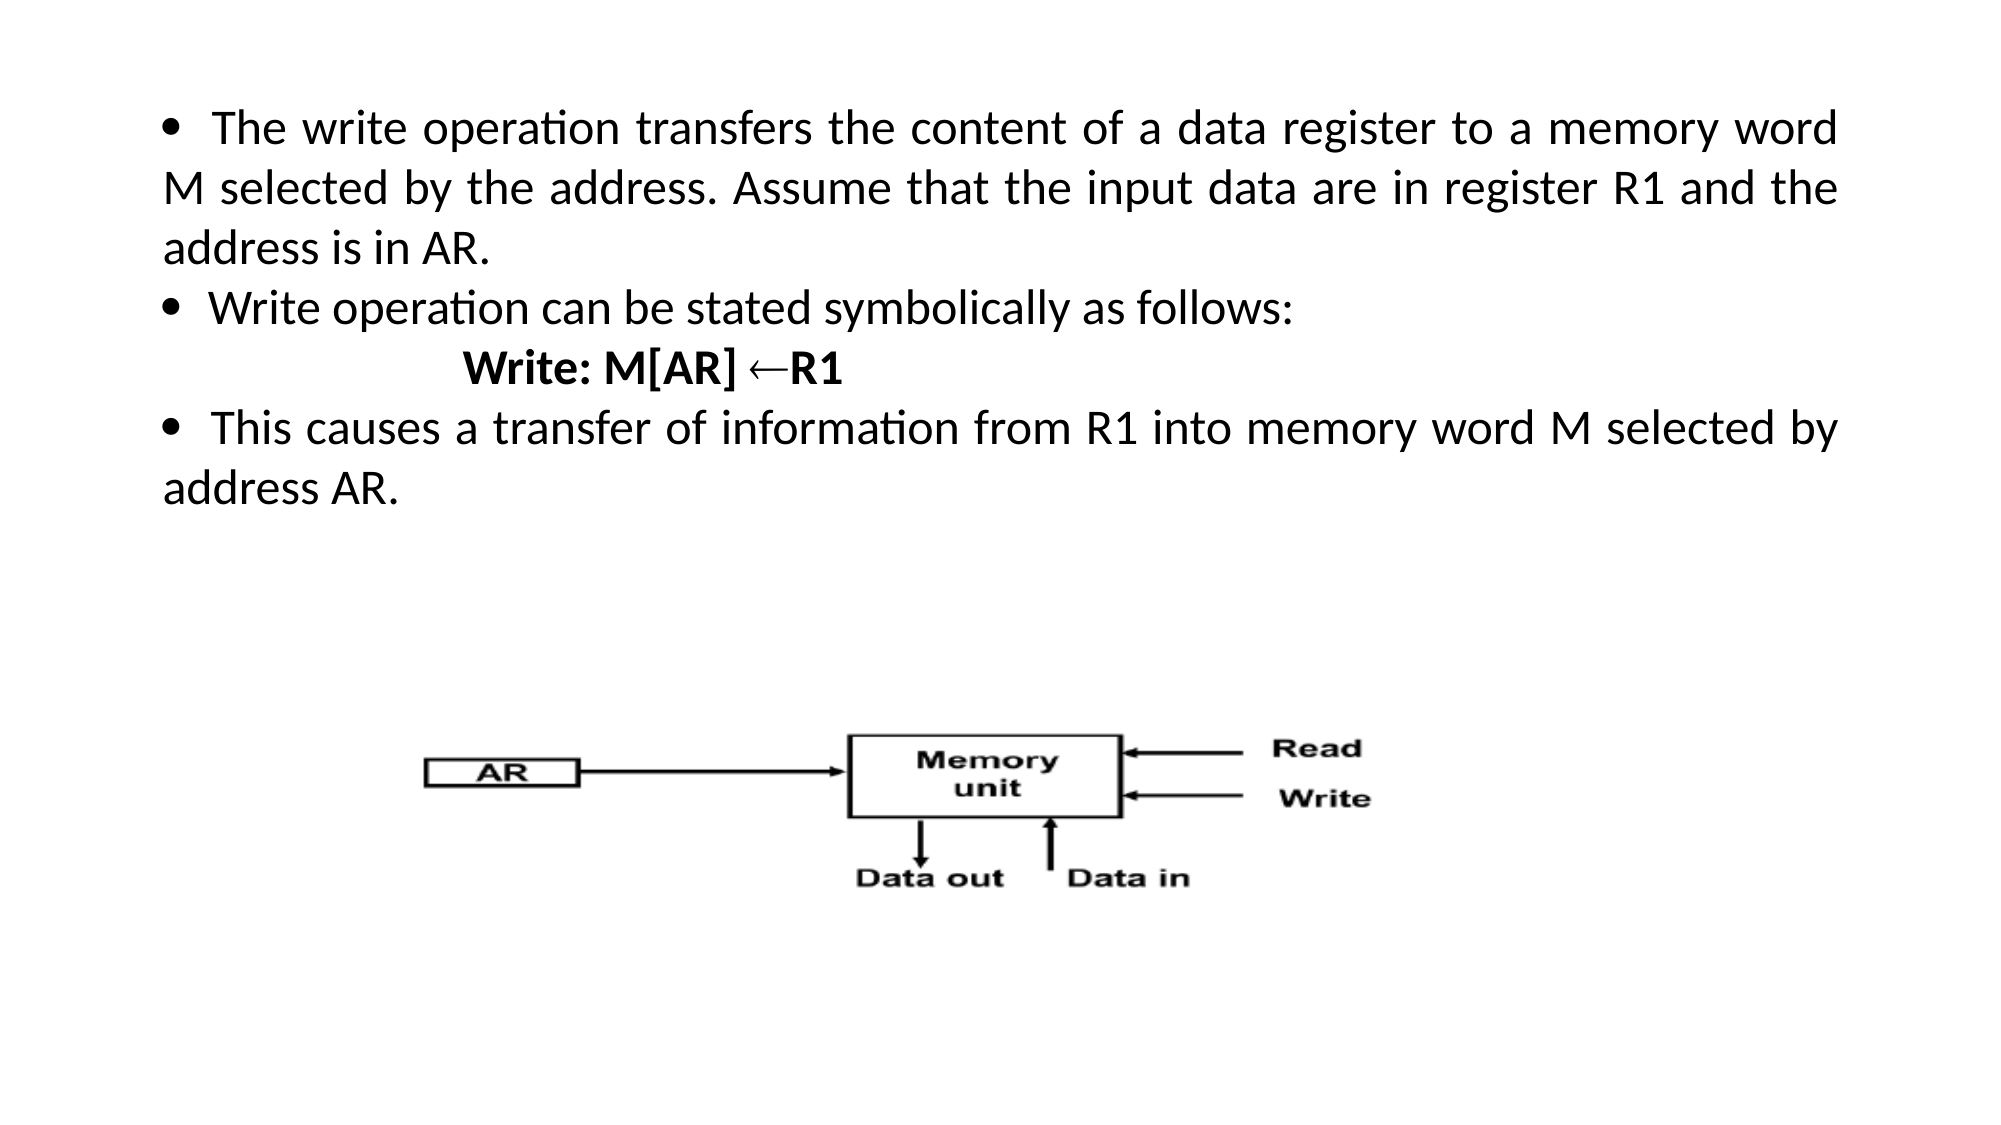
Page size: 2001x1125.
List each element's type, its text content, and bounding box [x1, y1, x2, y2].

text_box  The write operation transfers the content of a data register to a memory word M selected by the address. Assume that the input data are in register R1 and the address is in AR.  Write operation can be stated symbolically as follows: Write: M[AR] R1  This causes a transfer of information from R1 into memory word M selected by address AR. [147, 86, 1855, 522]
picture [362, 690, 1508, 930]
